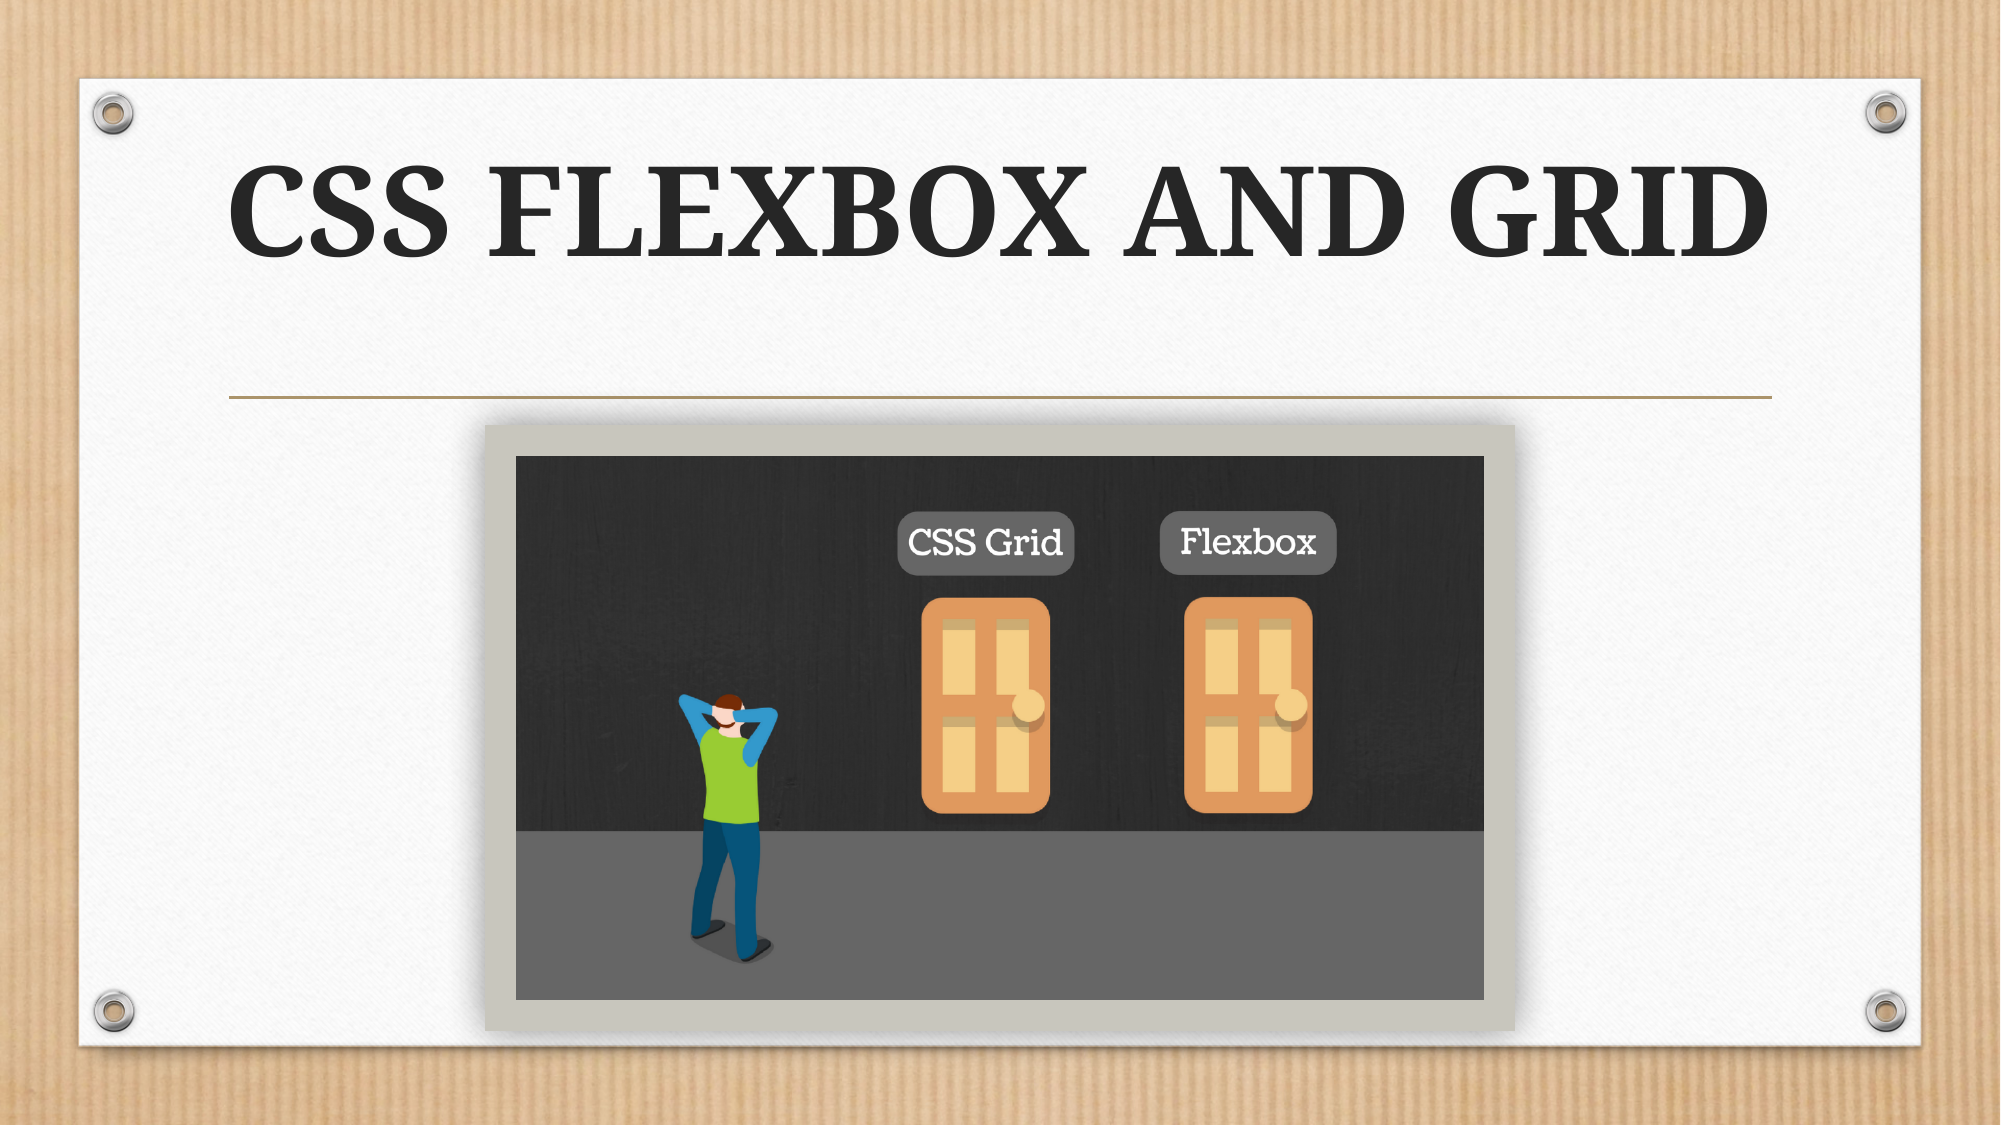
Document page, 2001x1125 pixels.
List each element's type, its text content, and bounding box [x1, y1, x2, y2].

title CSS FLEXBOX AND GRID [137, 55, 1863, 358]
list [515, 455, 1485, 1001]
picture [0, 0, 2001, 1125]
